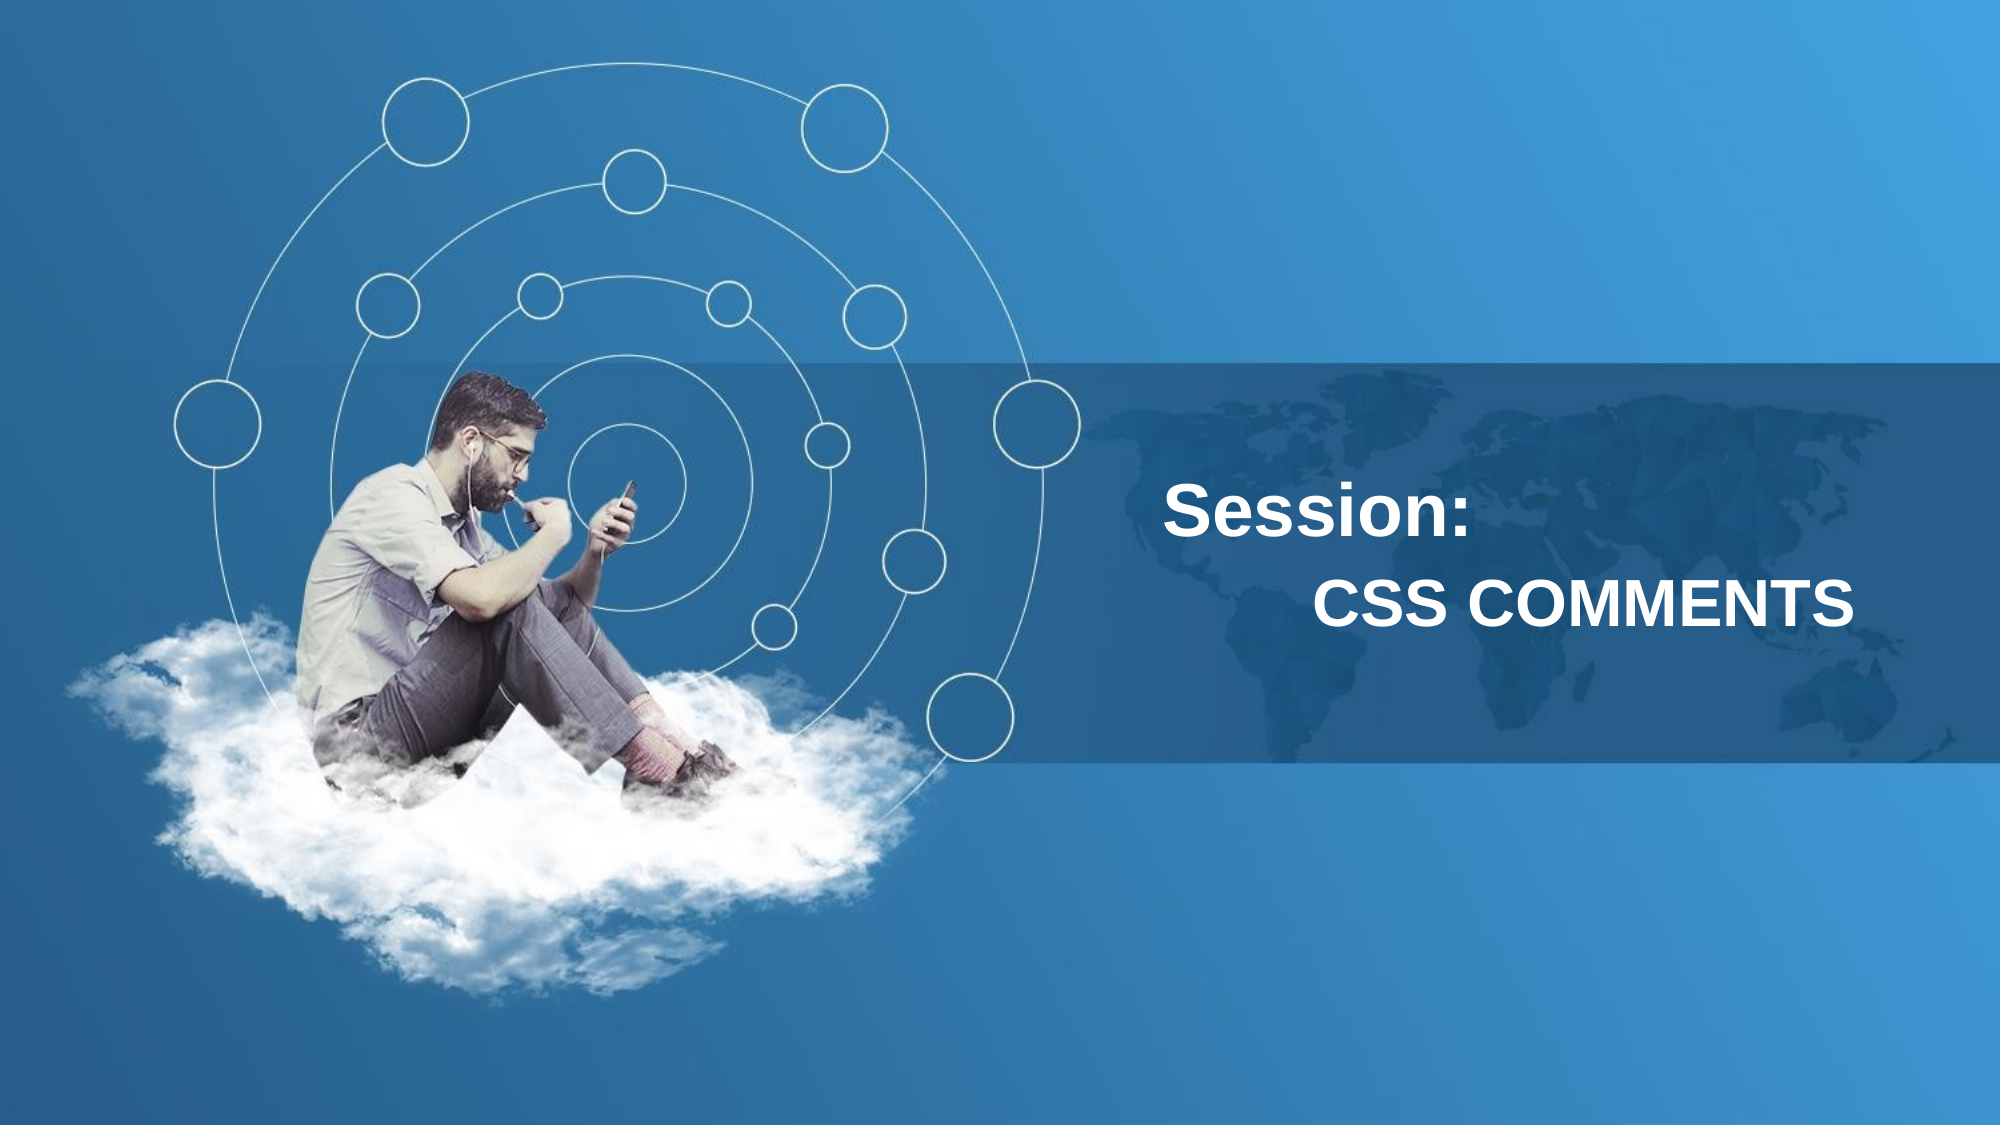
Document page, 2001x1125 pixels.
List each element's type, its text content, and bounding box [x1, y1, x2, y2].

title Session: CSS COMMENTS [1159, 459, 1857, 650]
picture [0, 0, 2000, 1125]
